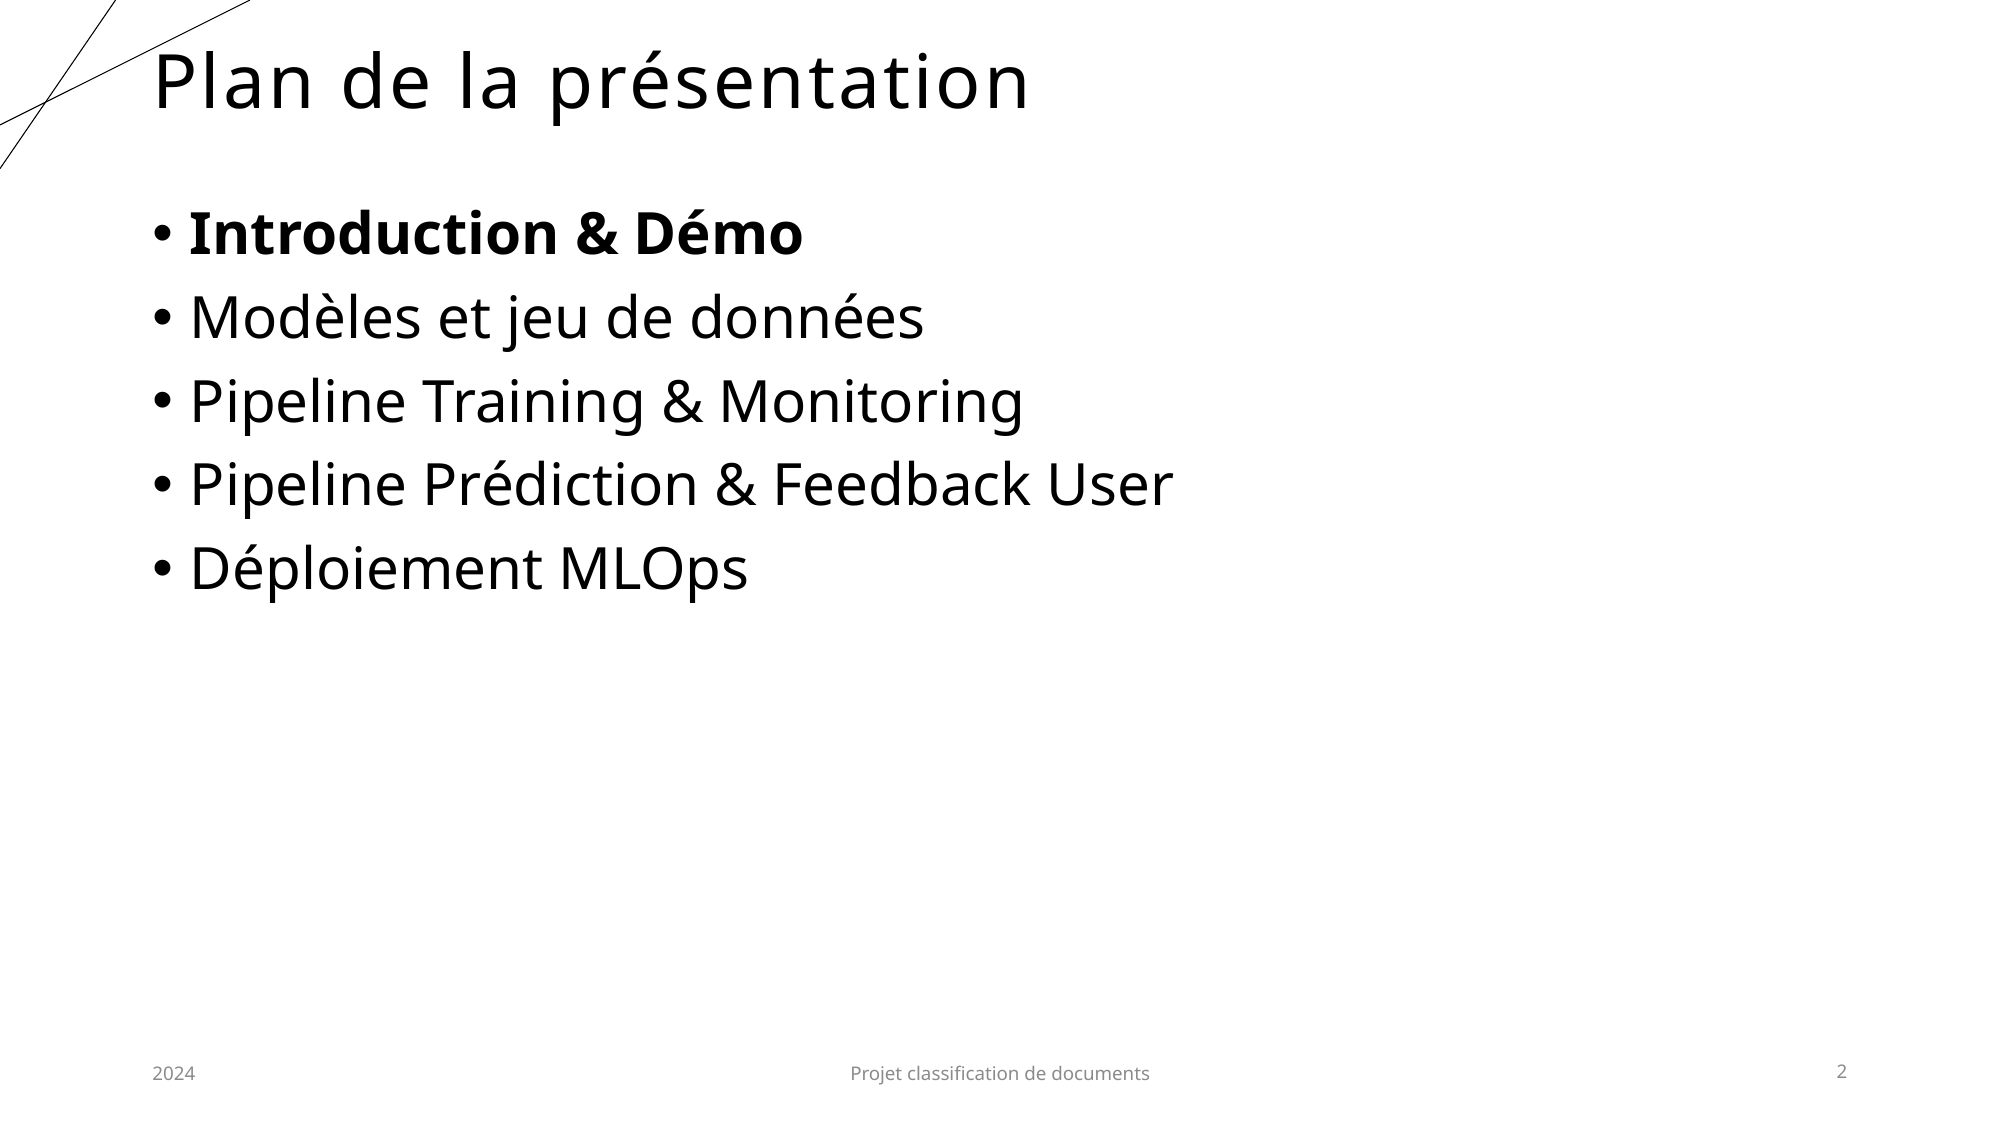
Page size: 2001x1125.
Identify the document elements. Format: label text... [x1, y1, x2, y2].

footer Projet classification de documents [662, 1042, 1338, 1103]
slide_number 2024 [137, 1042, 588, 1103]
slide_number 2 [1412, 1042, 1863, 1103]
list Introduction & Démo Modèles et jeu de données Pipeline Training & Monitoring Pipeline Prédiction & Feedback User Déploiement MLOps [137, 196, 1936, 1001]
title Plan de la présentation [137, 36, 1936, 133]
